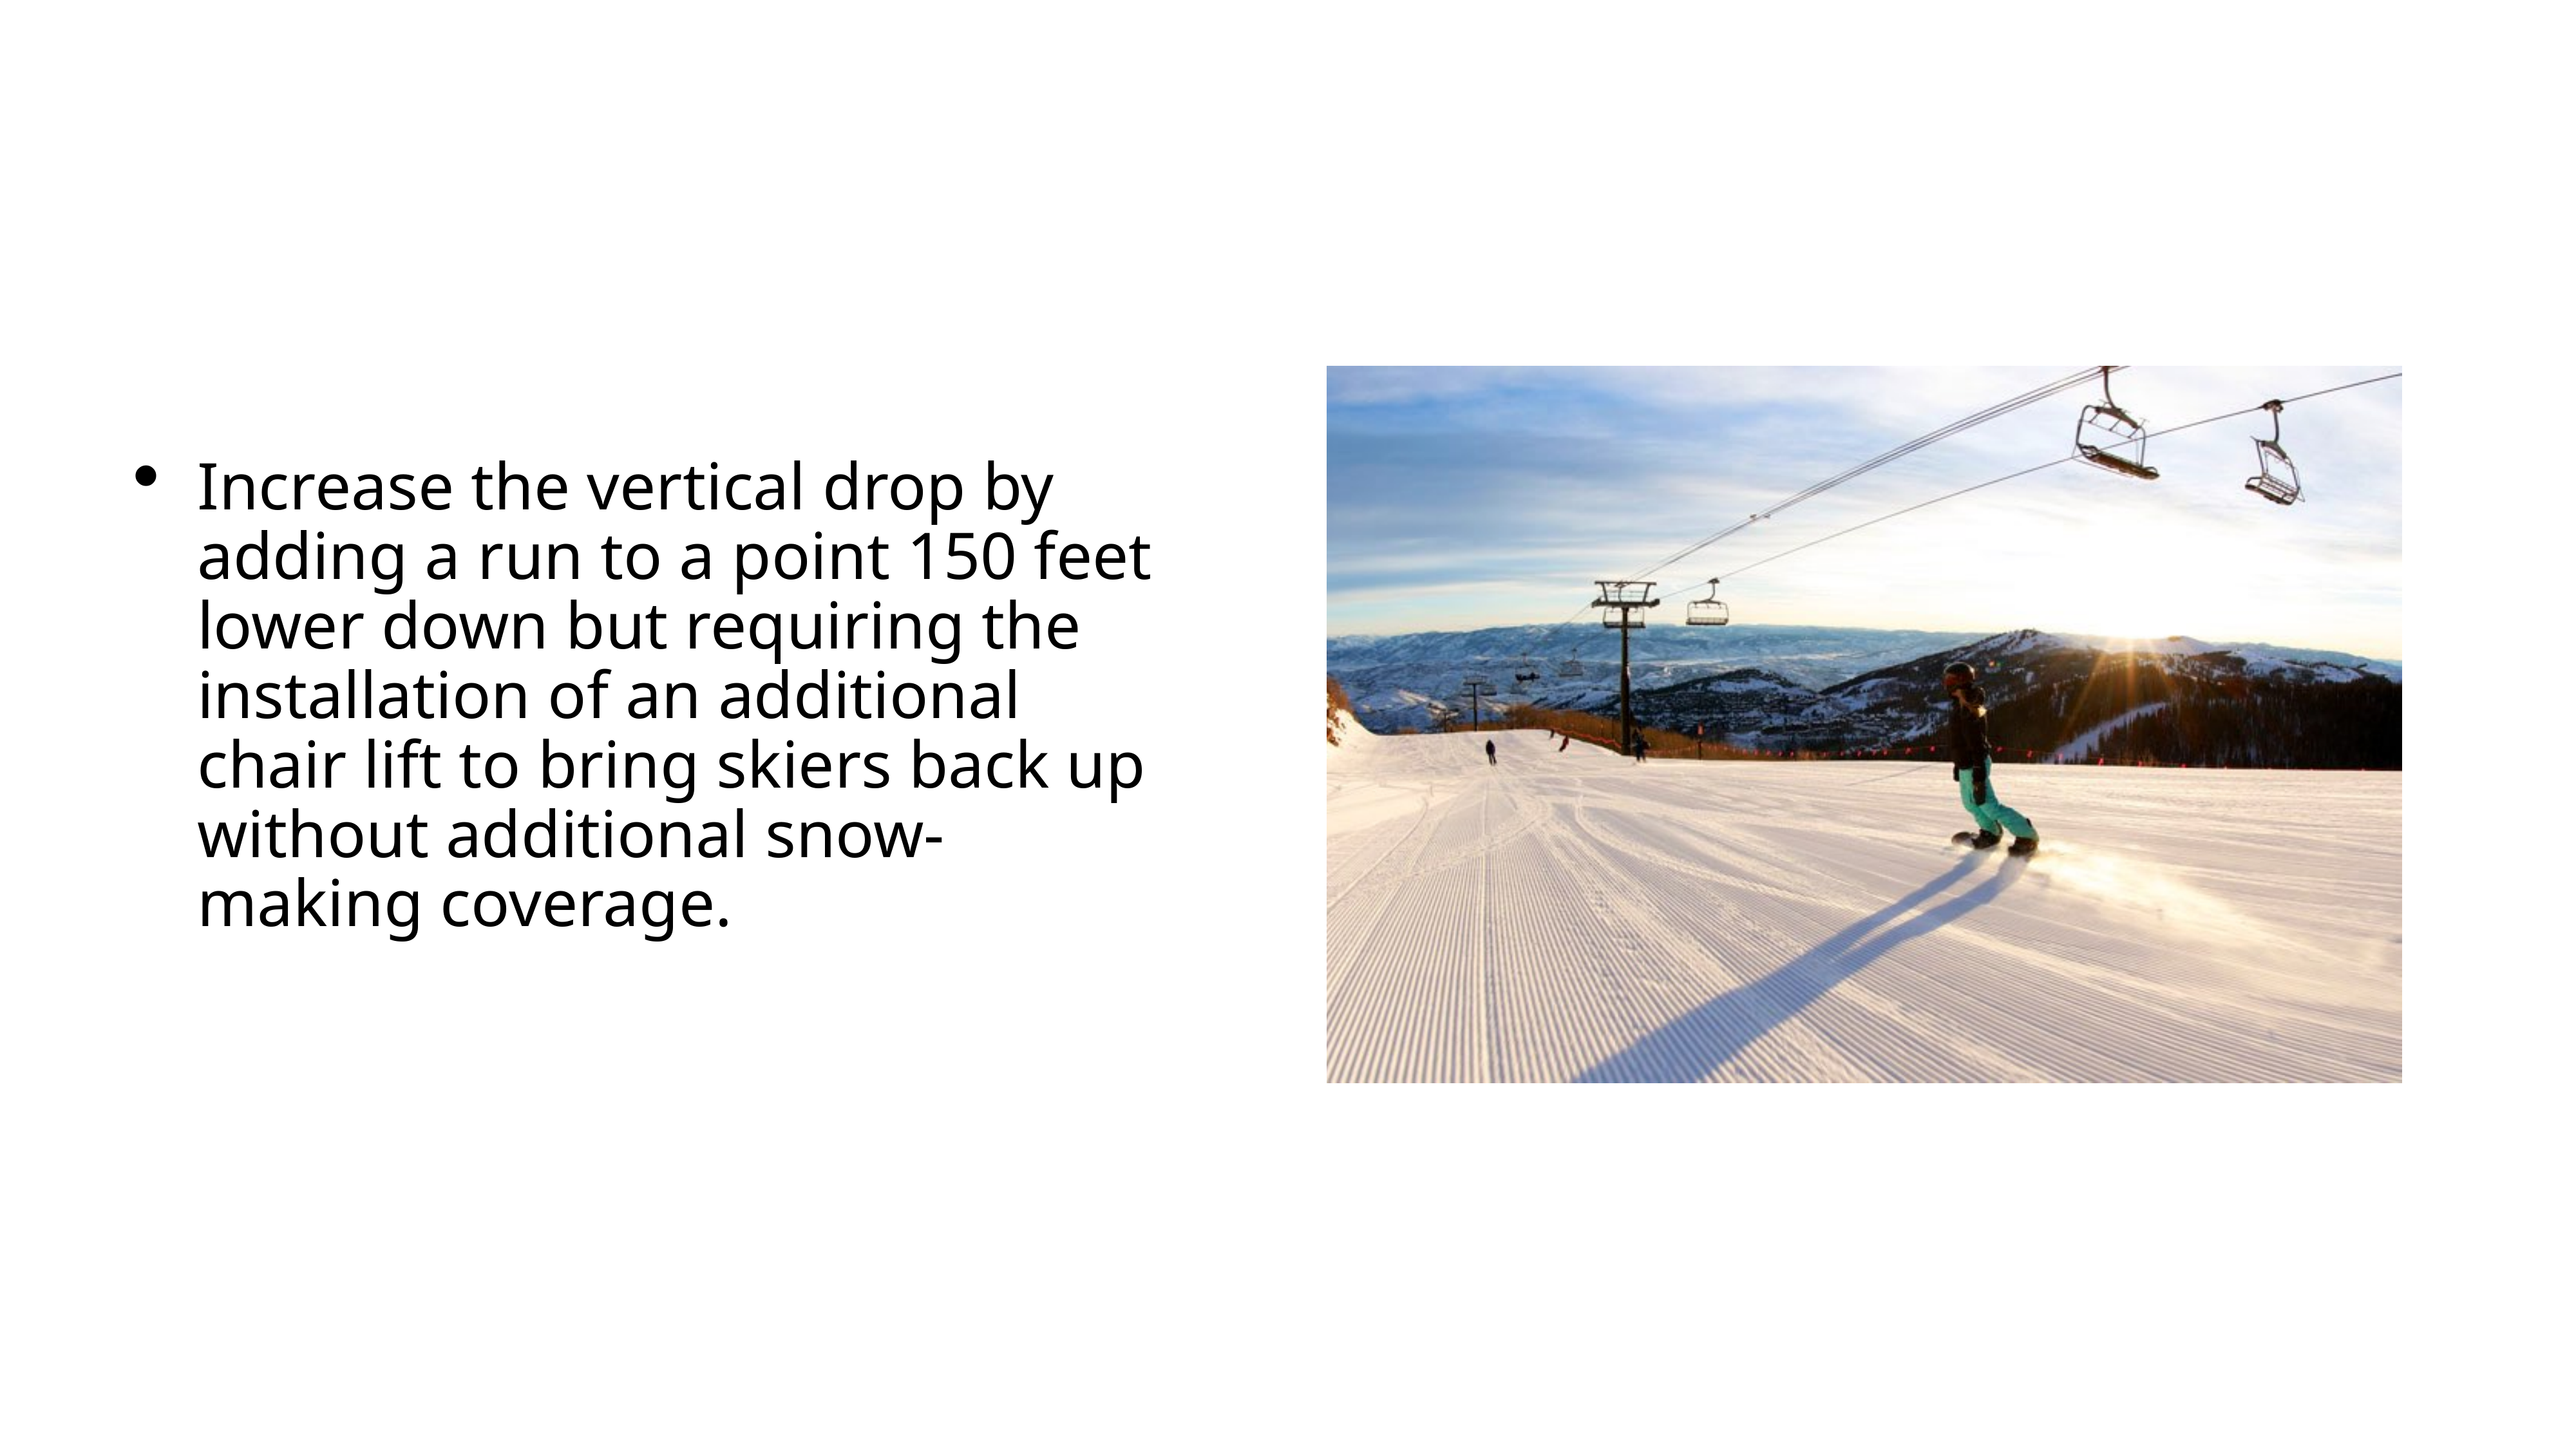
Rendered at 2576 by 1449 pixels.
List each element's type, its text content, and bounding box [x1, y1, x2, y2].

picture [1327, 365, 2402, 1083]
list Increase the vertical drop by adding a run to a point 150 feet lower down but requiring the installation of an additional chair lift to bring skiers back up without additional snow-making coverage. [127, 448, 1161, 1321]
